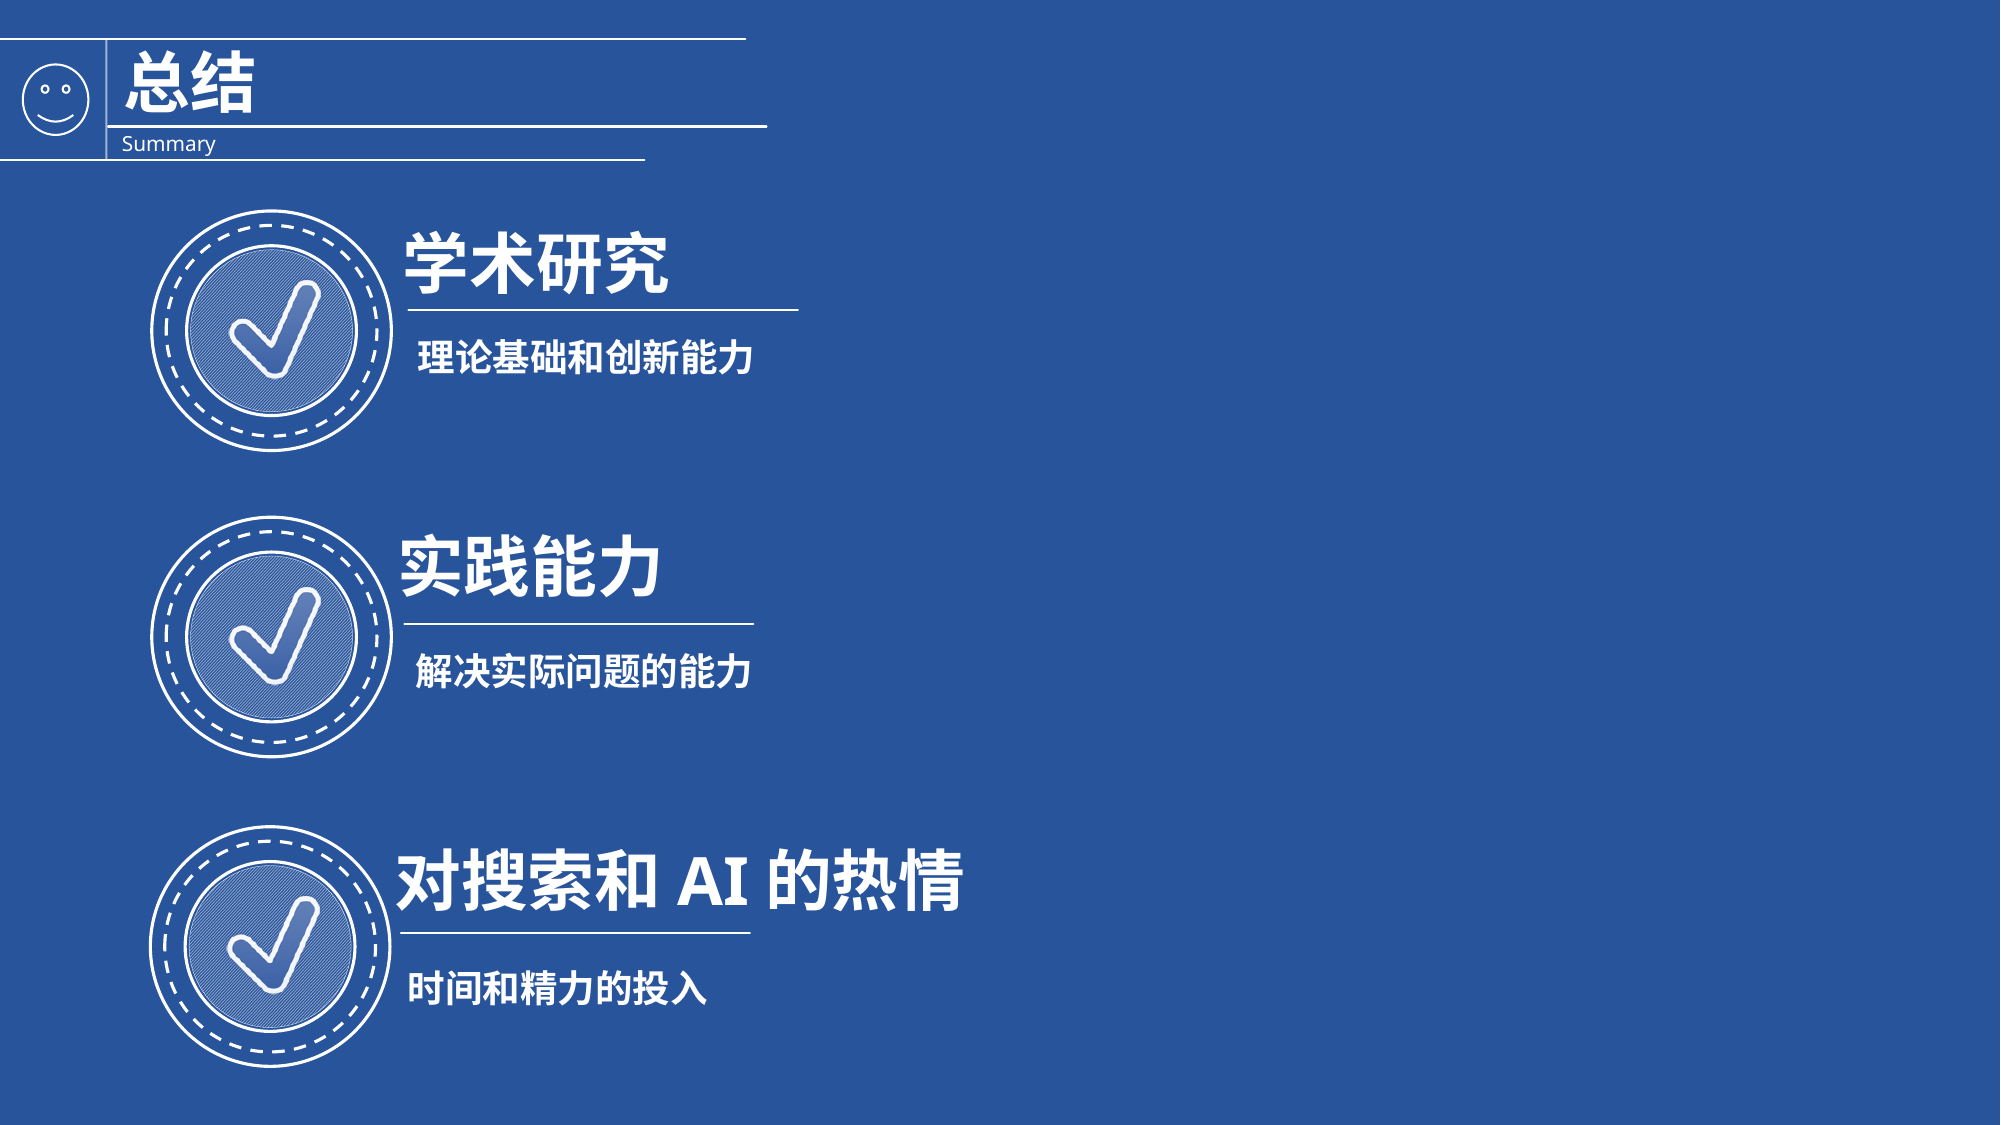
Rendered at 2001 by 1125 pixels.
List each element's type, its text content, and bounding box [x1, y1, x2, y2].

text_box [150, 826, 390, 1067]
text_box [151, 517, 392, 757]
text_box 时间和精力的投入 [393, 958, 723, 1018]
text_box 解决实际问题的能力 [401, 640, 769, 701]
text_box 学术研究 [392, 214, 1044, 310]
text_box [151, 210, 392, 451]
text_box 实践能力 [392, 517, 1195, 613]
text_box 理论基础和创新能力 [403, 326, 771, 387]
text_box 对搜索和AI的热情 [390, 830, 1193, 926]
